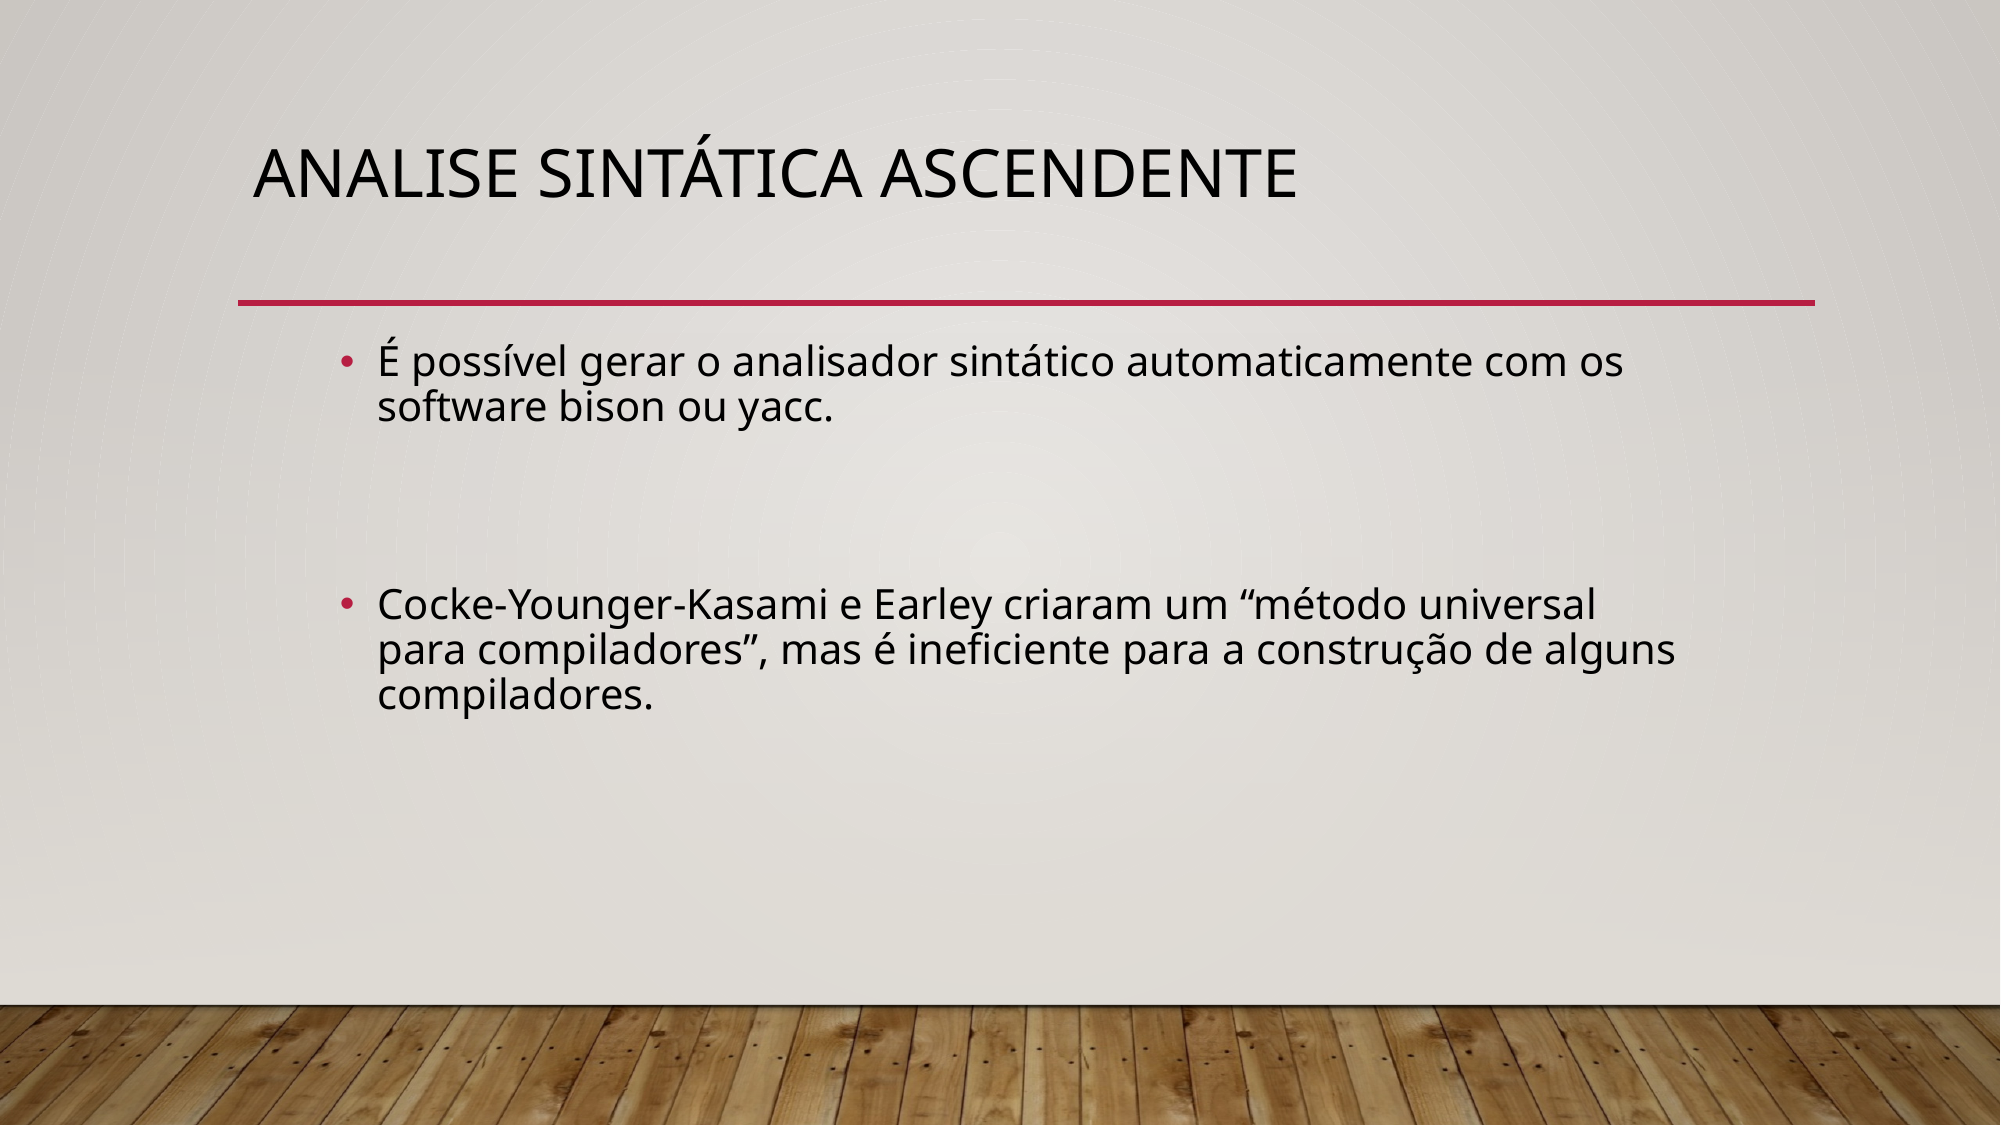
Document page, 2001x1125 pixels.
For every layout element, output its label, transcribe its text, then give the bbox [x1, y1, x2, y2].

picture [0, 1005, 2000, 1125]
title Analise Sintática Ascendente [238, 131, 1814, 305]
list É possível gerar o analisador sintático automaticamente com os software bison ou yacc. Cocke-Younger-Kasami e Earley criaram um “método universal para compiladores”, mas é ineficiente para a construção de alguns compiladores. [324, 262, 1697, 1035]
